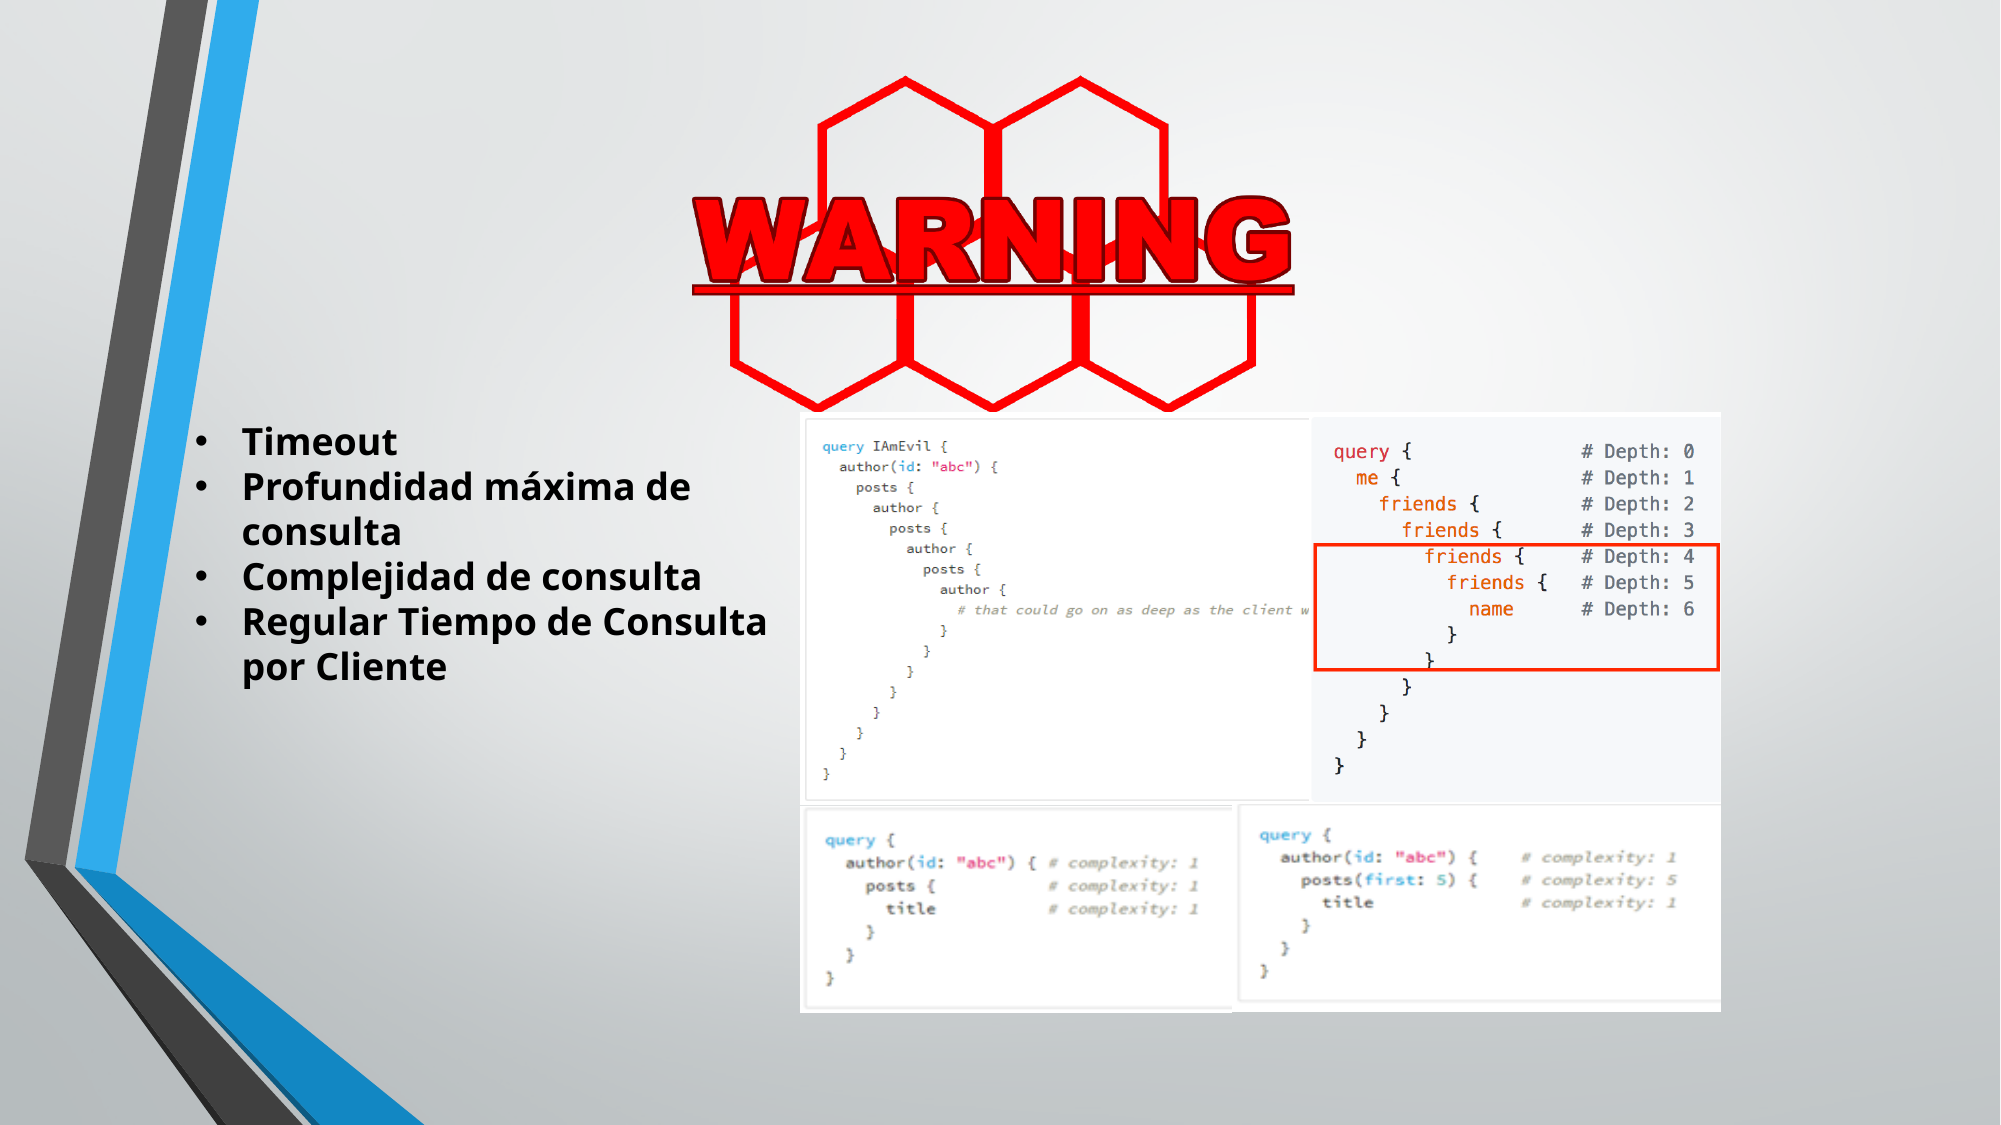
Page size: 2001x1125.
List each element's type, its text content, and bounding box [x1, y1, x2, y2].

picture [799, 412, 1722, 1013]
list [677, 63, 1308, 427]
text_box Timeout Profundidad máxima de consulta Complejidad de consulta Regular Tiempo de Consulta por Cliente [180, 410, 799, 696]
